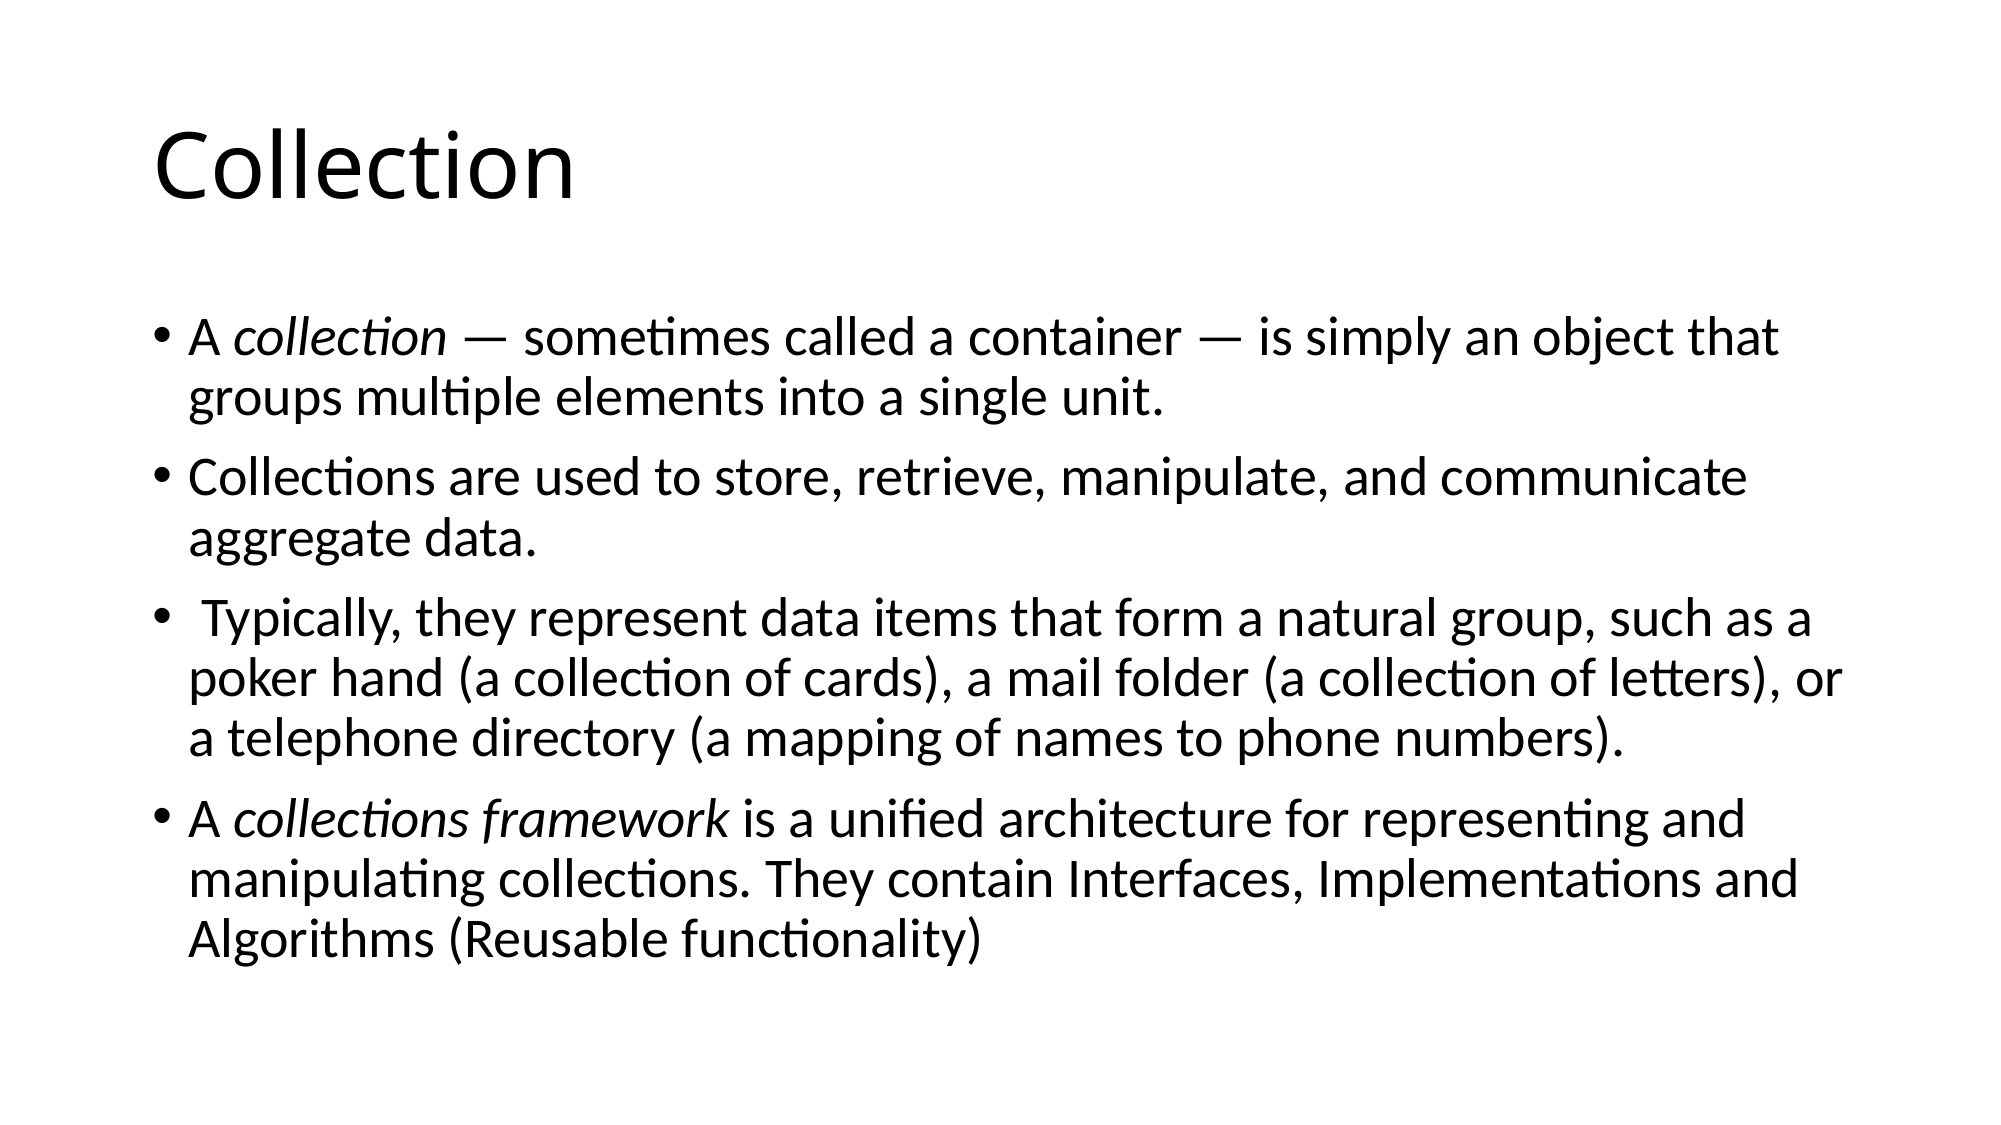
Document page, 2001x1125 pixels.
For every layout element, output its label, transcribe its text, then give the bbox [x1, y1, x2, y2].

list A collection — sometimes called a container — is simply an object that groups multiple elements into a single unit. Collections are used to store, retrieve, manipulate, and communicate aggregate data. Typically, they represent data items that form a natural group, such as a poker hand (a collection of cards), a mail folder (a collection of letters), or a telephone directory (a mapping of names to phone numbers). A collections framework is a unified architecture for representing and manipulating collections. They contain Interfaces, Implementations and Algorithms (Reusable functionality) [137, 299, 1863, 1014]
title Collection [137, 59, 1863, 278]
